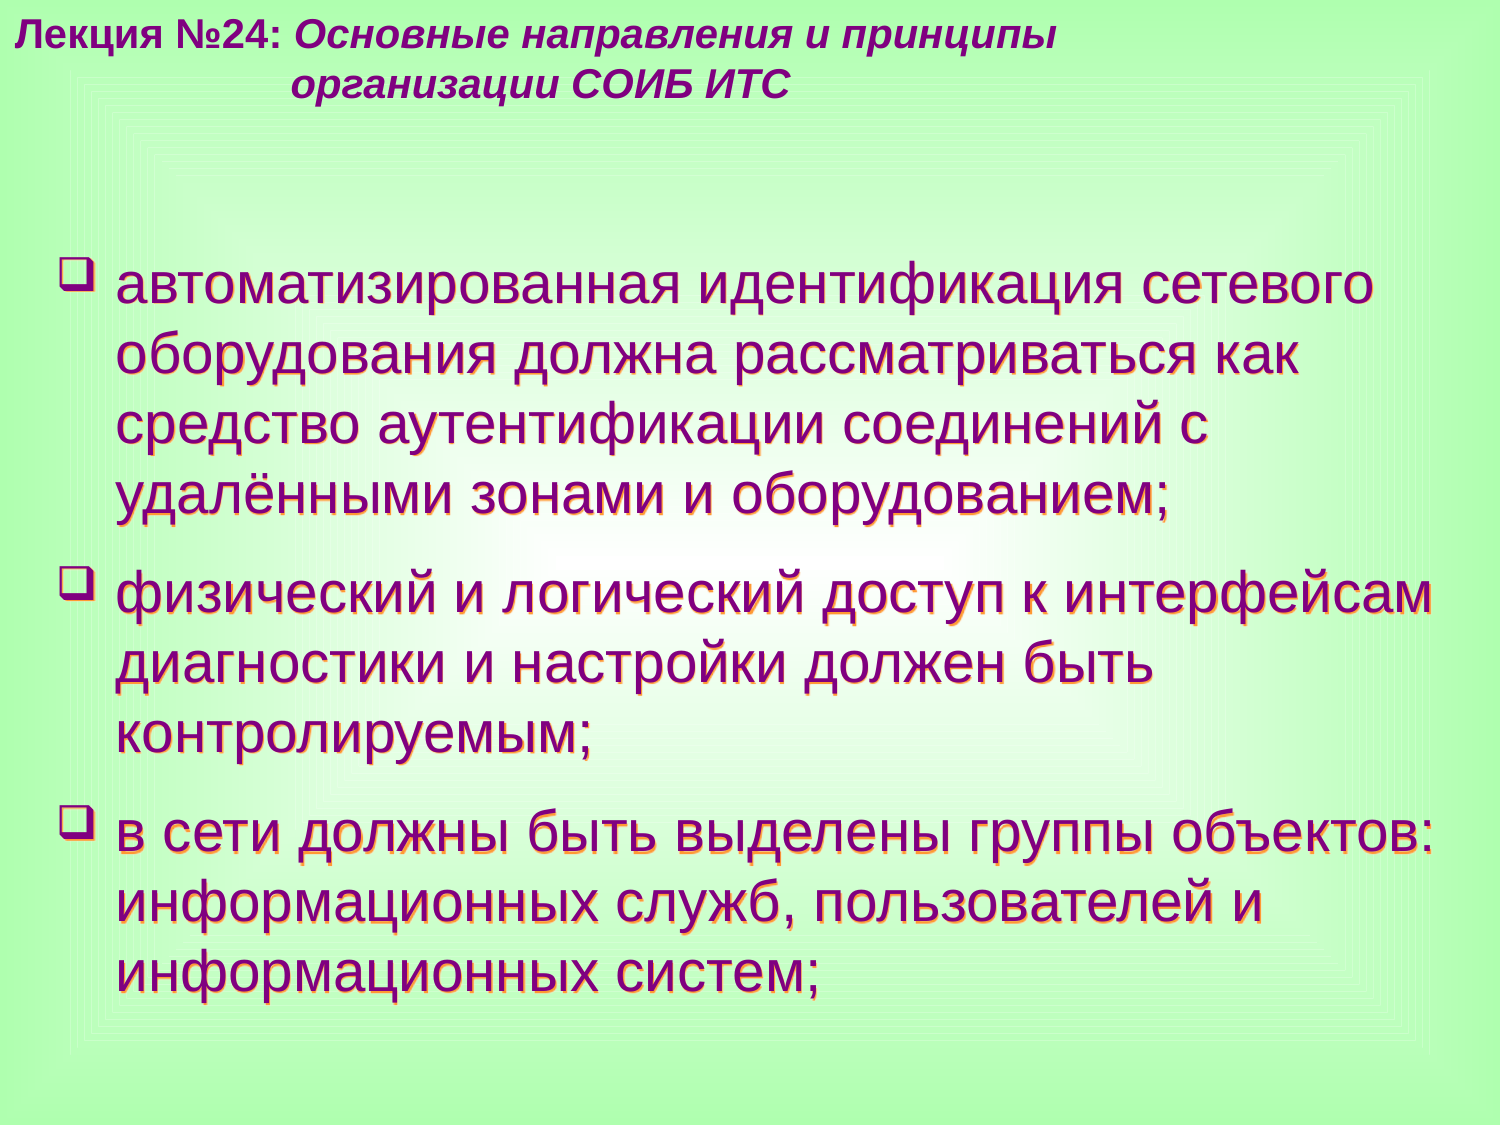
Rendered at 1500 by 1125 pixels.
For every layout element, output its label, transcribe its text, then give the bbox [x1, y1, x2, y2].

text_box Лекция №24: Основные направления и принципы организации СОИБ ИТС [0, 0, 1500, 115]
text_box автоматизированная идентификация сетевого оборудования должна рассматриваться как средство аутентификации соединений с удалёнными зонами и оборудованием; физический и логический доступ к интерфейсам диагностики и настройки должен быть контролируемым; в сети должны быть выделены группы объектов: информационных служб, пользователей и информационных систем; [41, 237, 1453, 1011]
